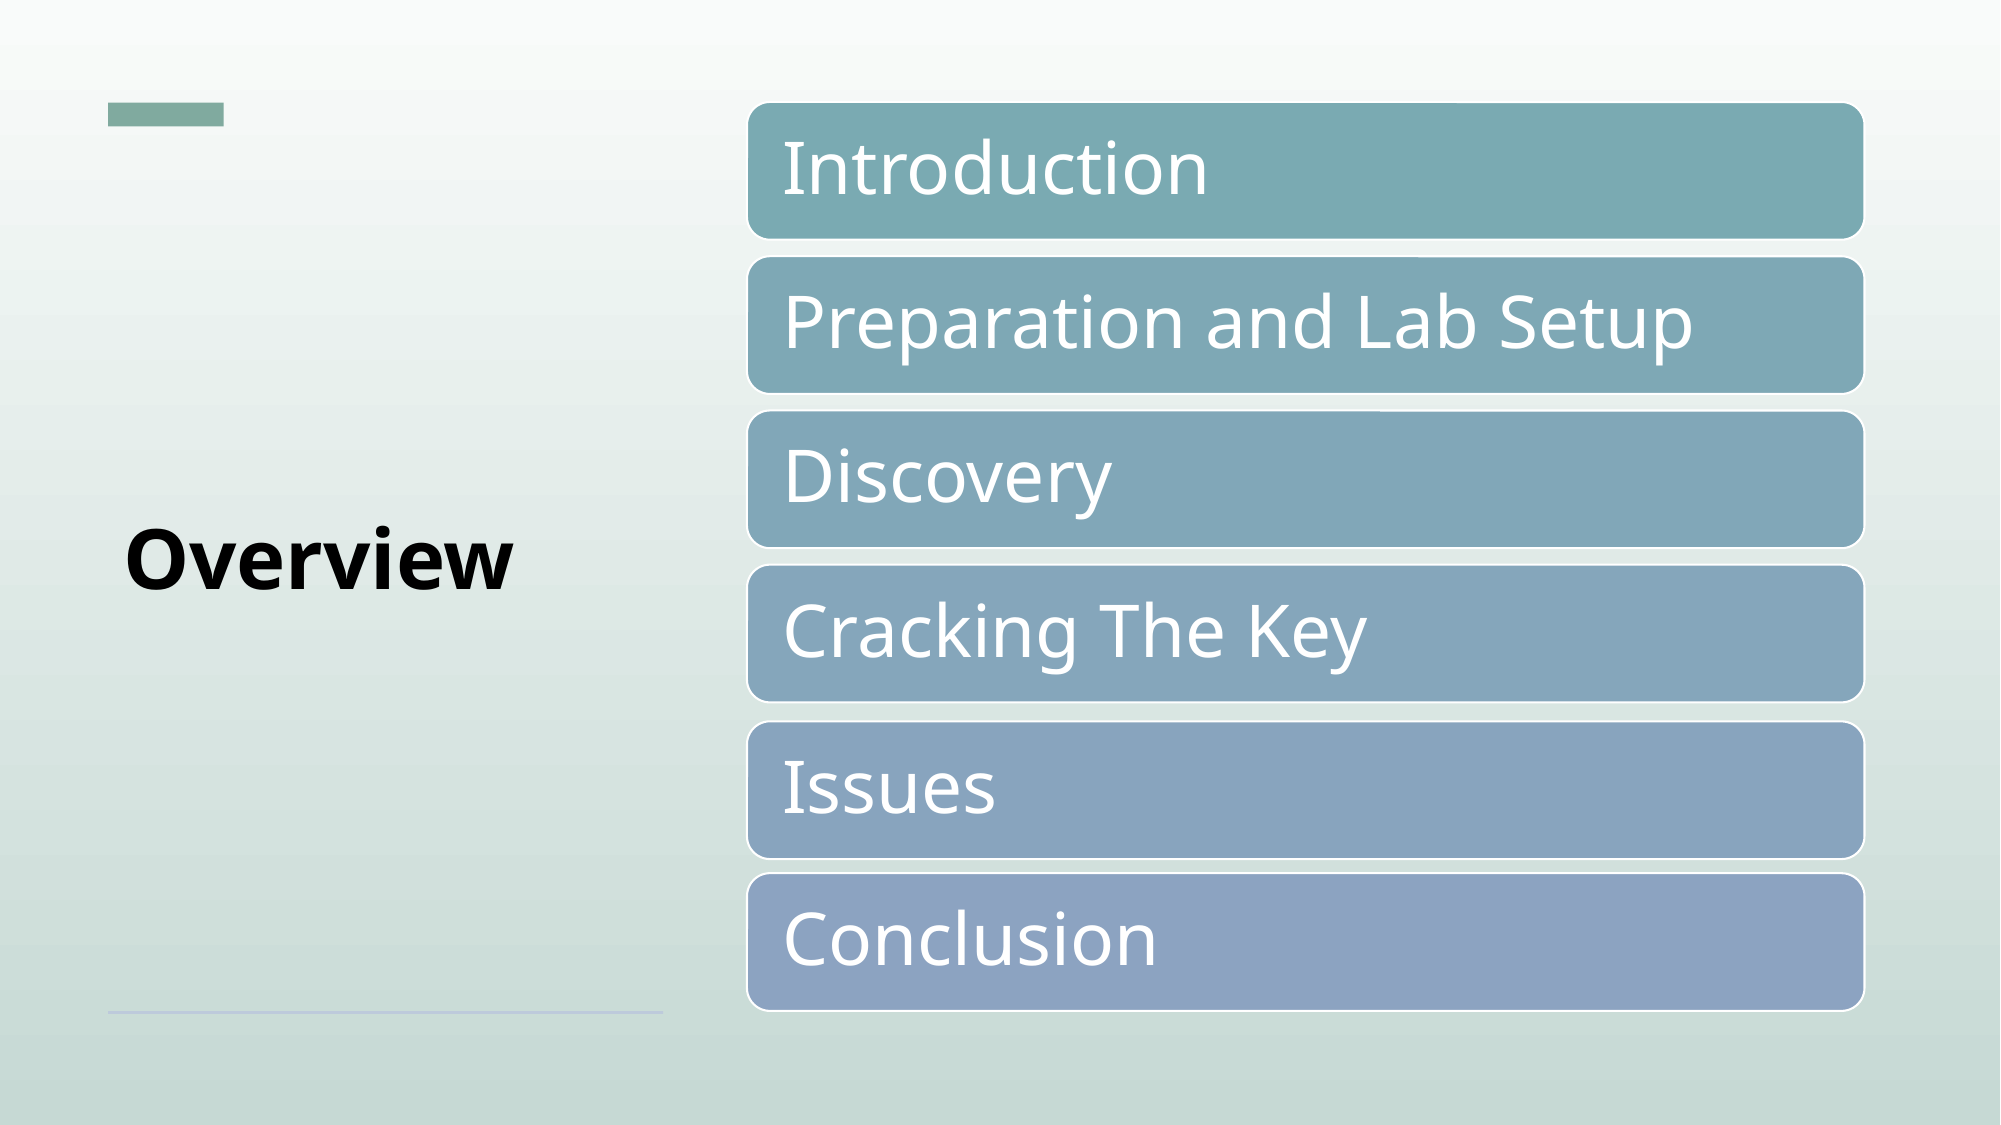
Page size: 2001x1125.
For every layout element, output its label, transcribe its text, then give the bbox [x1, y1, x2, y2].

text_box [0, 0, 2000, 1125]
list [746, 101, 1865, 1011]
text_box [107, 1010, 664, 1015]
title Overview [108, 157, 664, 968]
text_box [107, 102, 225, 128]
